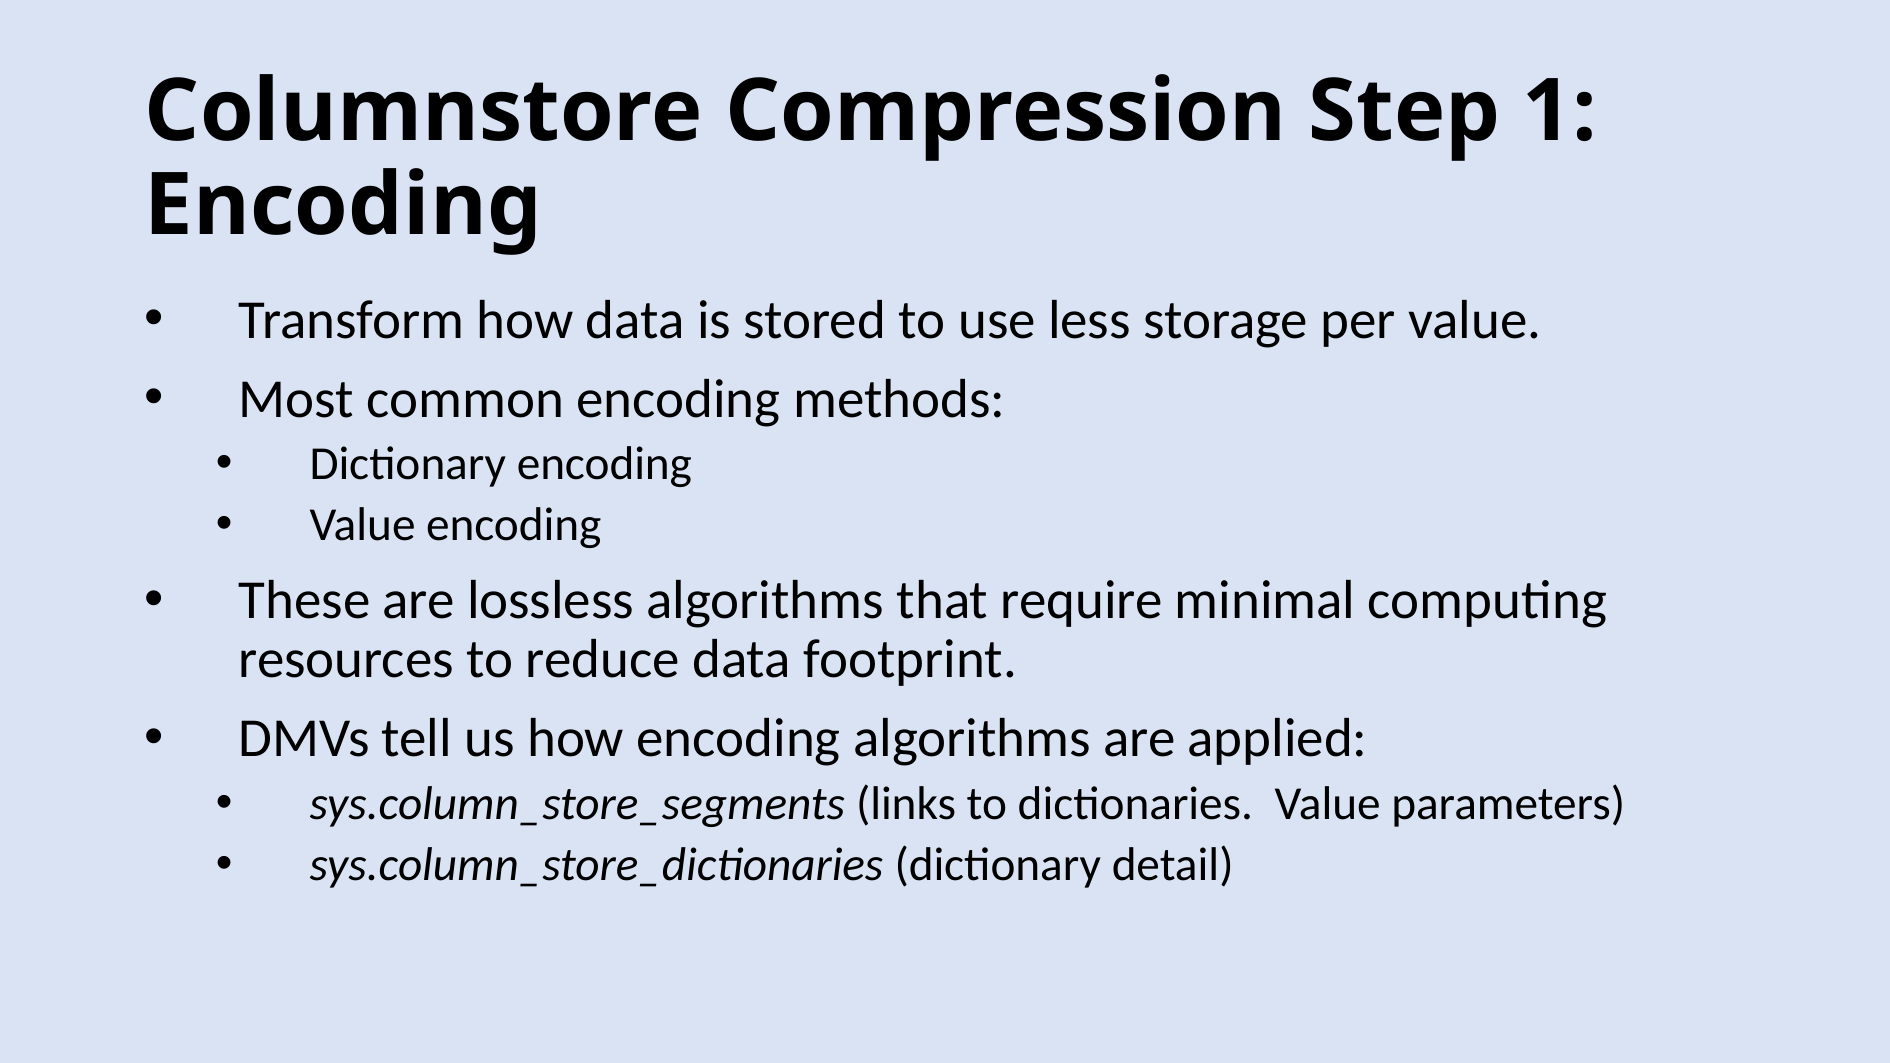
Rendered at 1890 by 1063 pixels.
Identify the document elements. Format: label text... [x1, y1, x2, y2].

list Transform how data is stored to use less storage per value. Most common encoding methods: Dictionary encoding Value encoding These are lossless algorithms that require minimal computing resources to reduce data footprint. DMVs tell us how encoding algorithms are applied: sys.column_store_segments (links to dictionaries. Value parameters) sys.column_store_dictionaries (dictionary detail) [129, 282, 1760, 958]
title Columnstore Compression Step 1: Encoding [129, 56, 1760, 262]
